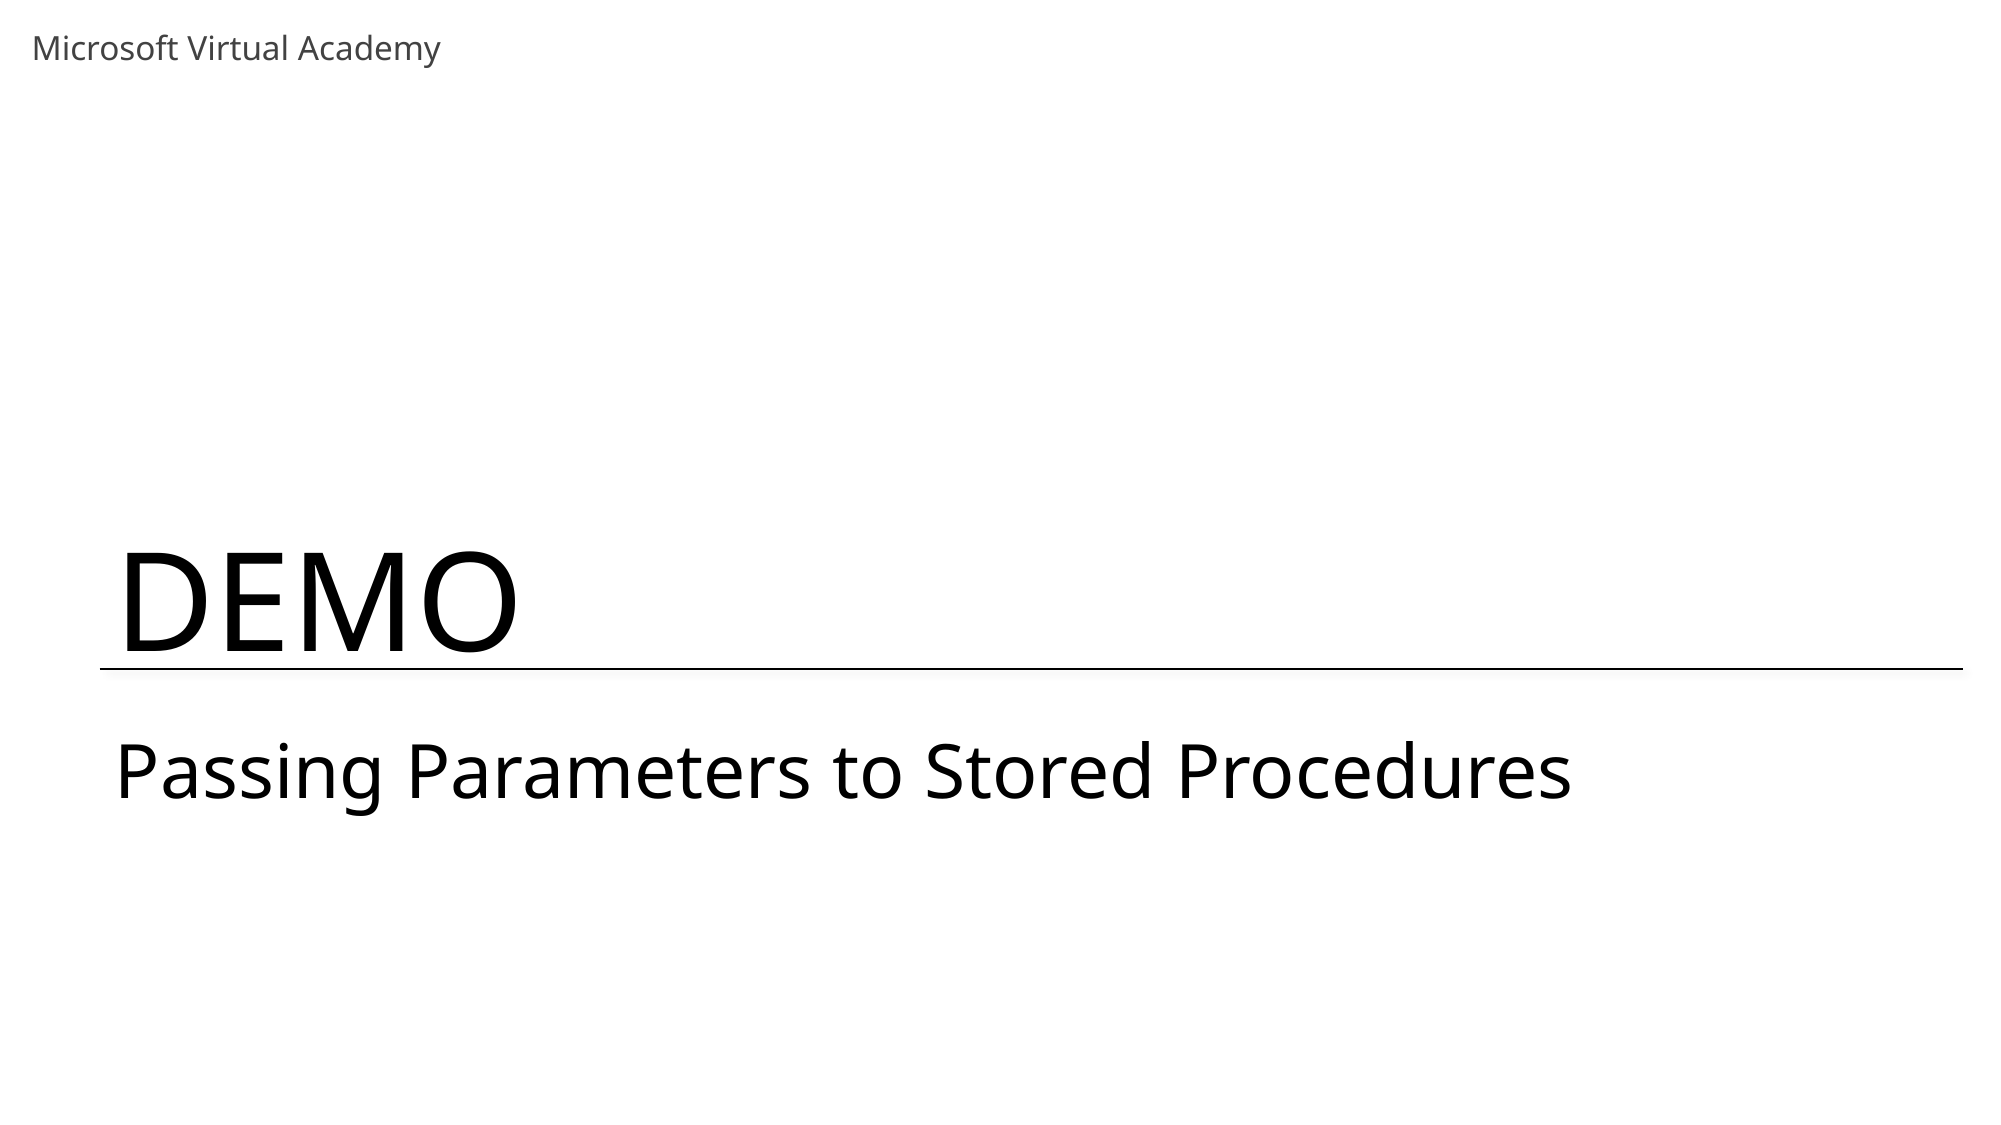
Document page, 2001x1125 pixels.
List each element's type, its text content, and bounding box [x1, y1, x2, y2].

title Passing Parameters to Stored Procedures [99, 733, 1976, 1009]
